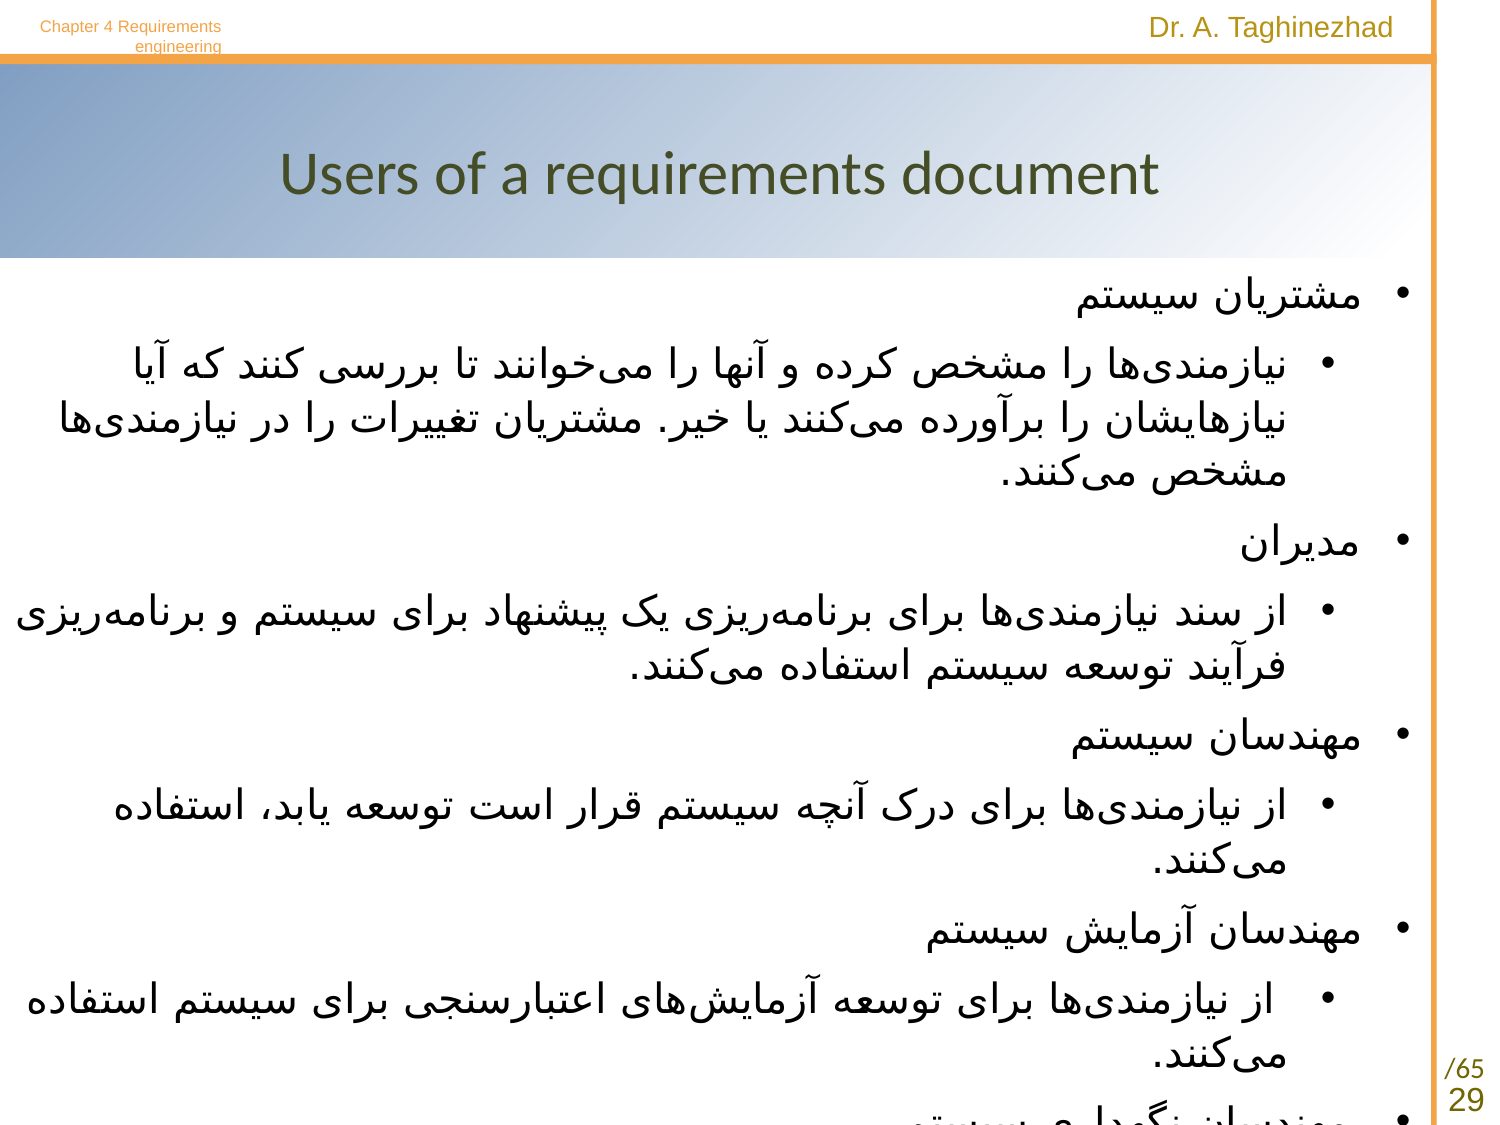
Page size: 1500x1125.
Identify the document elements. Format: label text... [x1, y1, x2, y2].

text_box مشتریان سیستم نیازمندی‌ها را مشخص کرده و آنها را می‌خوانند تا بررسی کنند که آیا نیازهایشان را برآورده می‌کنند یا خیر. مشتریان تغییرات را در نیازمندی‌ها مشخص می‌کنند. مدیران از سند نیازمندی‌ها برای برنامه‌ریزی یک پیشنهاد برای سیستم و برنامه‌ریزی فرآیند توسعه سیستم استفاده می‌کنند. مهندسان سیستم از نیازمندی‌ها برای درک آنچه سیستم قرار است توسعه یابد، استفاده می‌کنند. مهندسان آزمایش سیستم از نیازمندی‌ها برای توسعه آزمایش‌های اعتبارسنجی برای سیستم استفاده می‌کنند. مهندسان نگهداری سیستم از نیازمندی‌ها برای درک سیستم و روابط بین اجزای آن استفاده می‌کنند. [0, 255, 1425, 1125]
footer Chapter 4 Requirements engineering [0, 8, 237, 84]
title Users of a requirements document [0, 105, 1425, 234]
slide_number 29 [1425, 1023, 1500, 1125]
